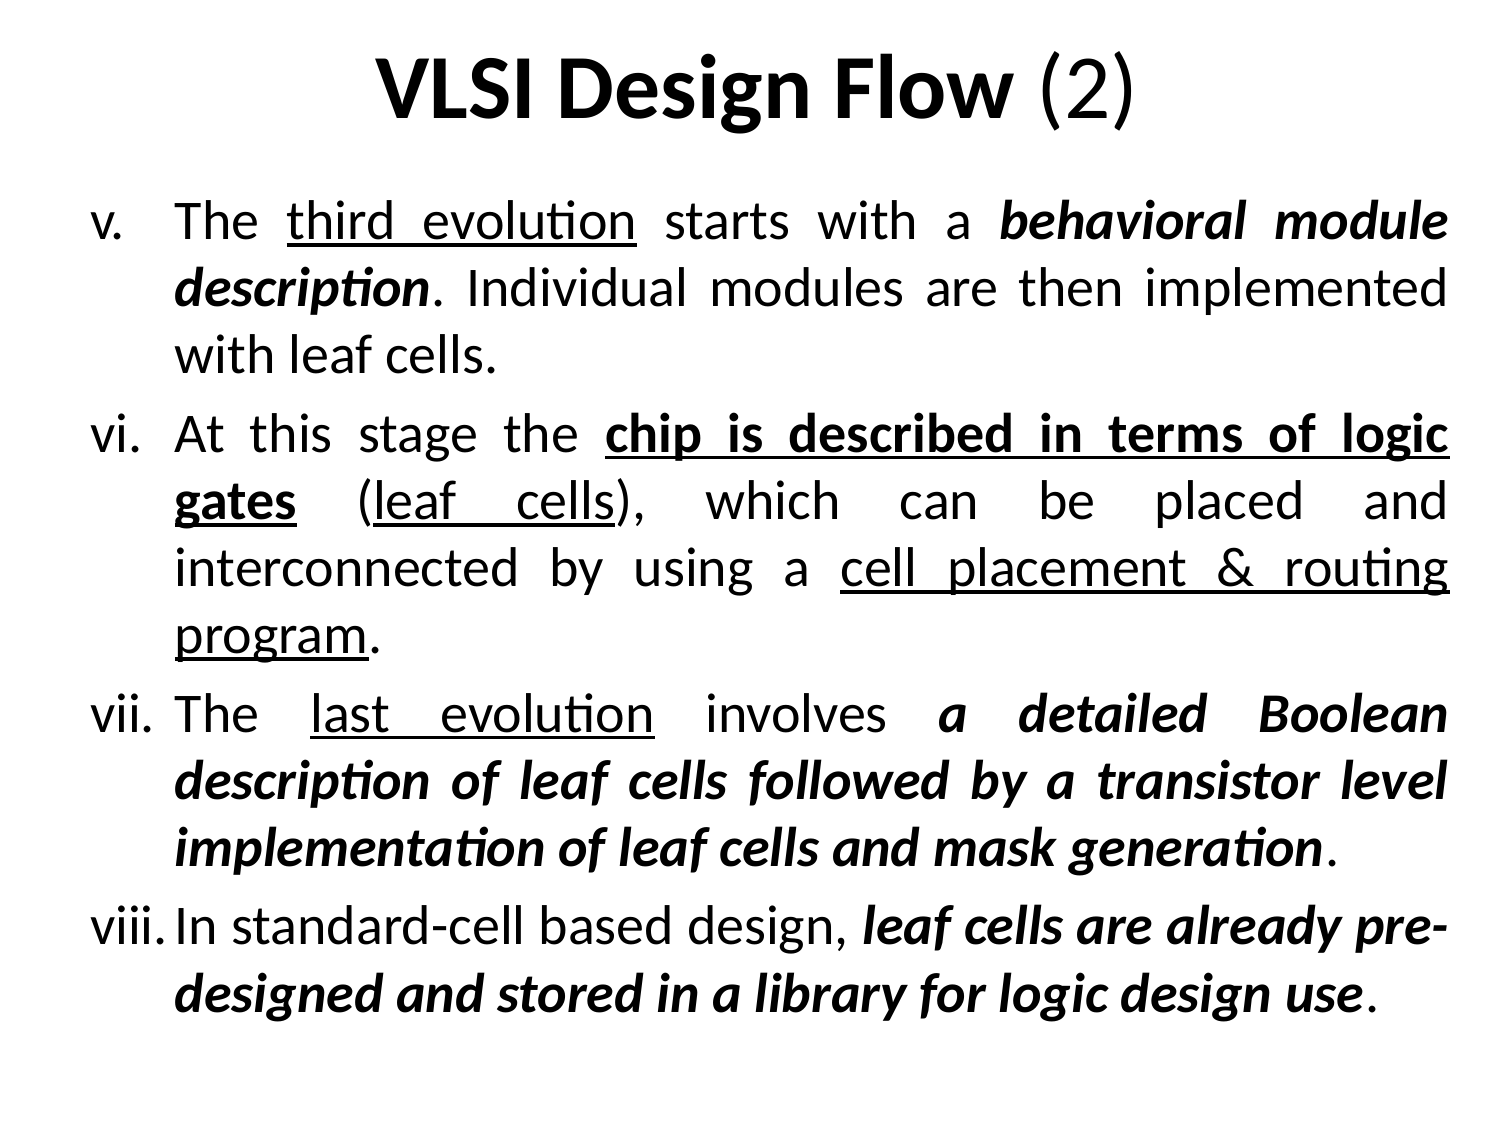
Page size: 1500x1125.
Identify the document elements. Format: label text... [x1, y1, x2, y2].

list The third evolution starts with a behavioral module description. Individual modules are then implemented with leaf cells. At this stage the chip is described in terms of logic gates (leaf cells), which can be placed and interconnected by using a cell placement & routing program. The last evolution involves a detailed Boolean description of leaf cells followed by a transistor level implementation of leaf cells and mask generation. In standard-cell based design, leaf cells are already pre-designed and stored in a library for logic design use. [75, 175, 1465, 1079]
title VLSI Design Flow (2) [82, 0, 1432, 164]
